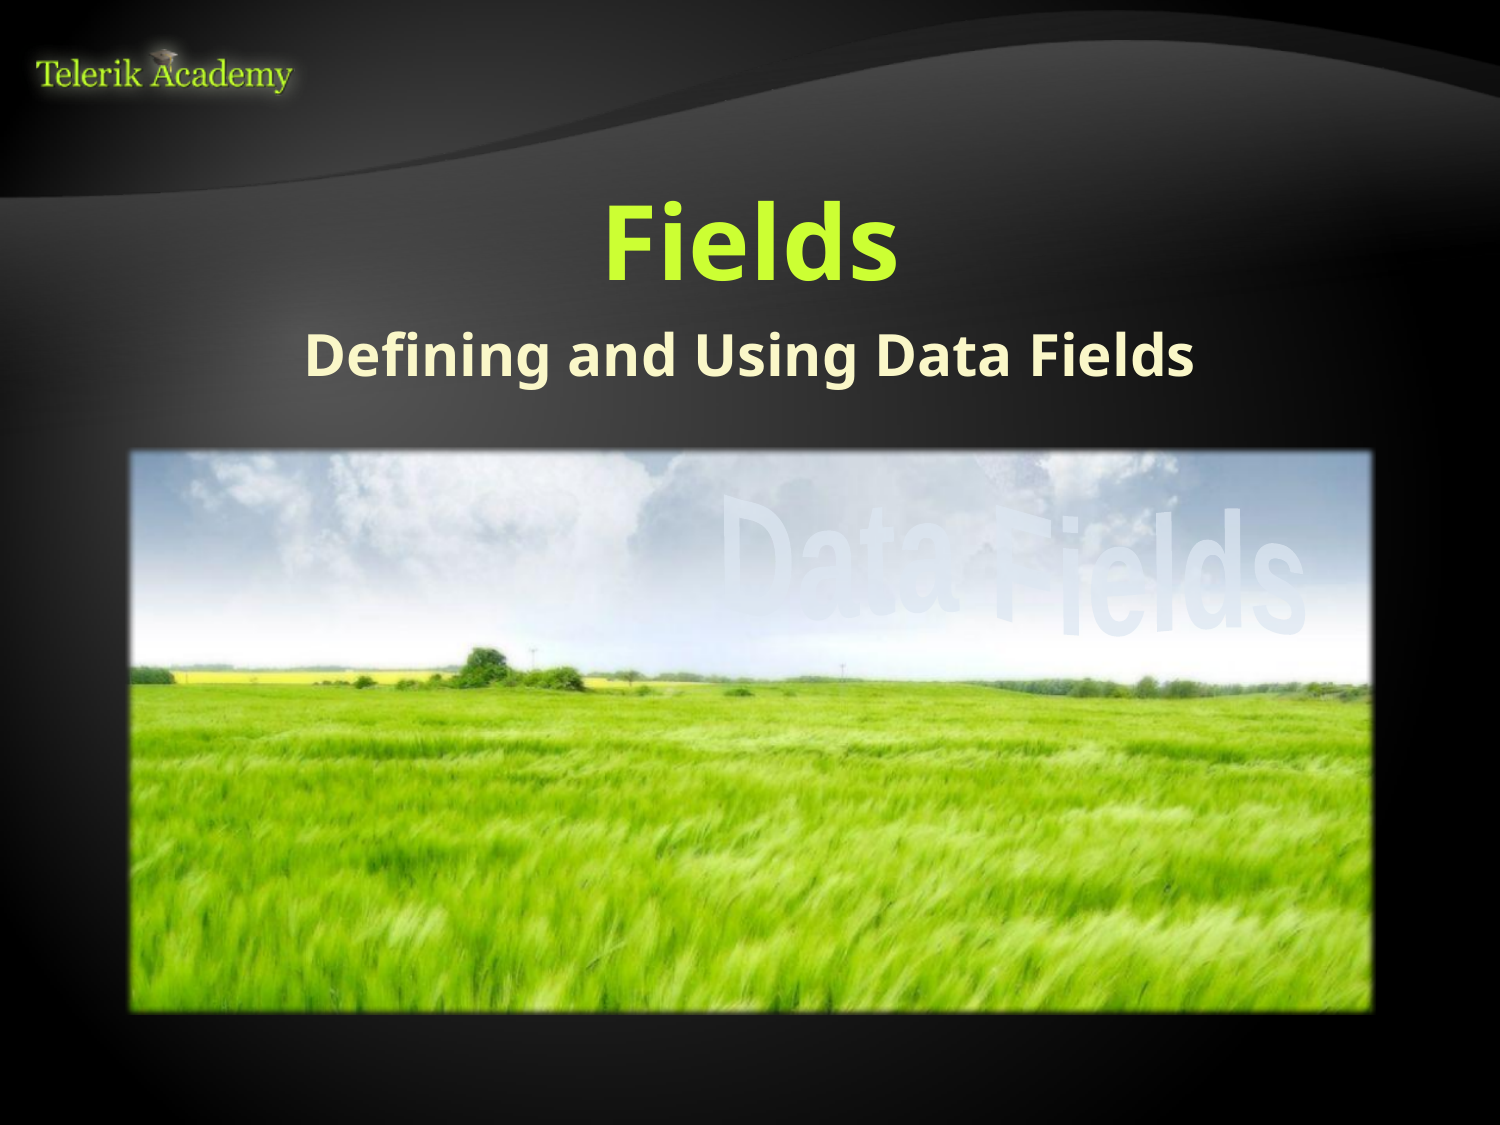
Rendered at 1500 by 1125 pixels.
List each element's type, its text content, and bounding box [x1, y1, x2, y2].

title Fields [99, 187, 1400, 300]
picture [0, 0, 1500, 1125]
subtitle Defining and Using Data Fields [99, 306, 1400, 400]
